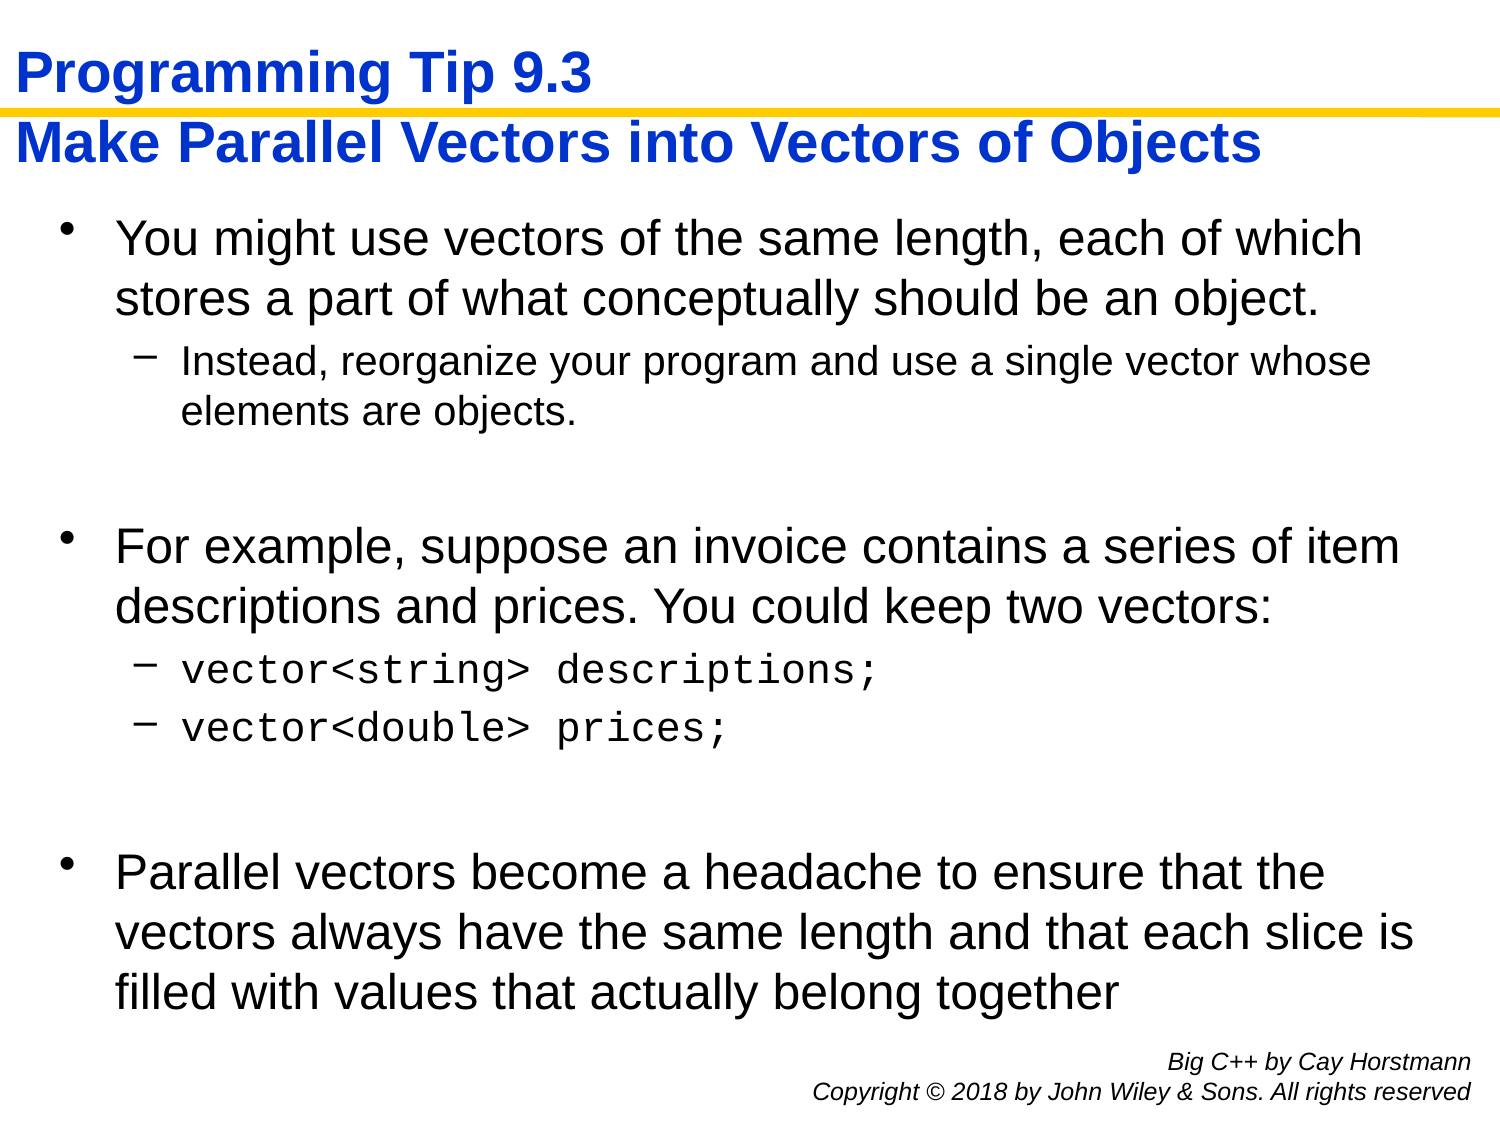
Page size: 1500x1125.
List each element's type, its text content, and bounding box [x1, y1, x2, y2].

title Programming Tip 9.3 Make Parallel Vectors into Vectors of Objects [0, 60, 1385, 149]
footer Big C++ by Cay Horstmann Copyright © 2018 by John Wiley & Sons. All rights reserved [624, 1037, 1488, 1101]
list You might use vectors of the same length, each of which stores a part of what conceptually should be an object. Instead, reorganize your program and use a single vector whose elements are objects. For example, suppose an invoice contains a series of item descriptions and prices. You could keep two vectors: vector<string> descriptions; vector<double> prices; Parallel vectors become a headache to ensure that the vectors always have the same length and that each slice is filled with values that actually belong together [43, 197, 1457, 989]
